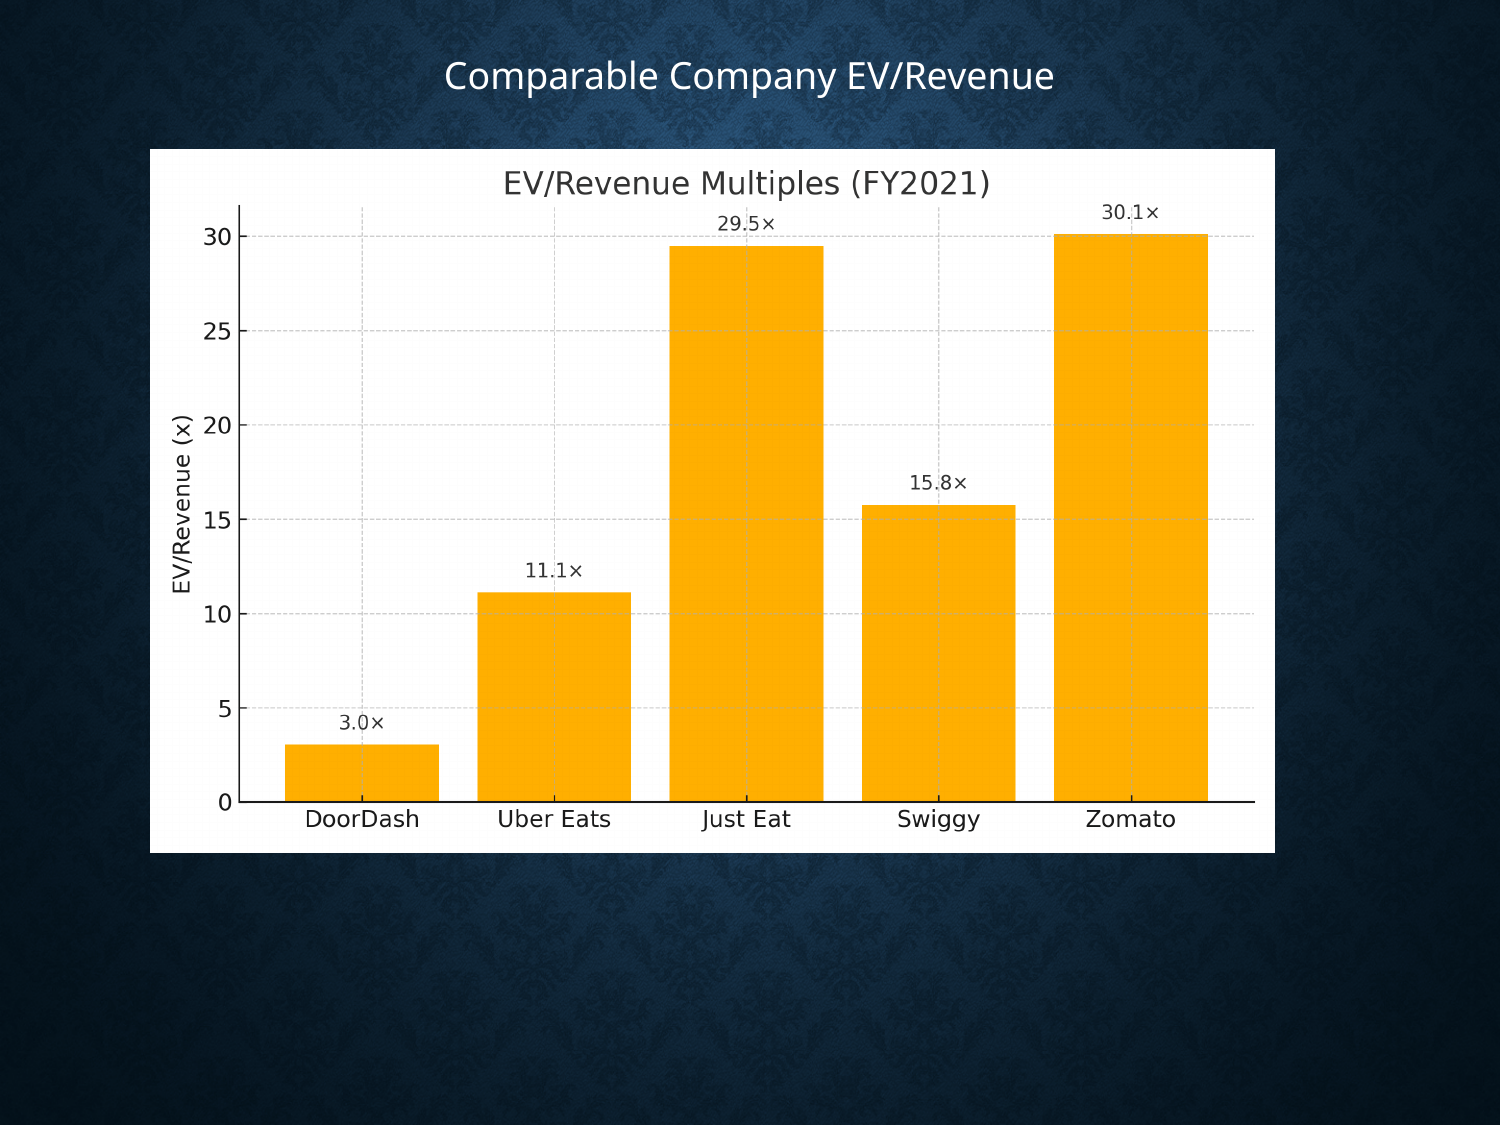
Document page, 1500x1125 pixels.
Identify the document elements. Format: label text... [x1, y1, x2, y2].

picture [149, 149, 1276, 854]
text_box Comparable Company EV/Revenue [429, 44, 1071, 105]
